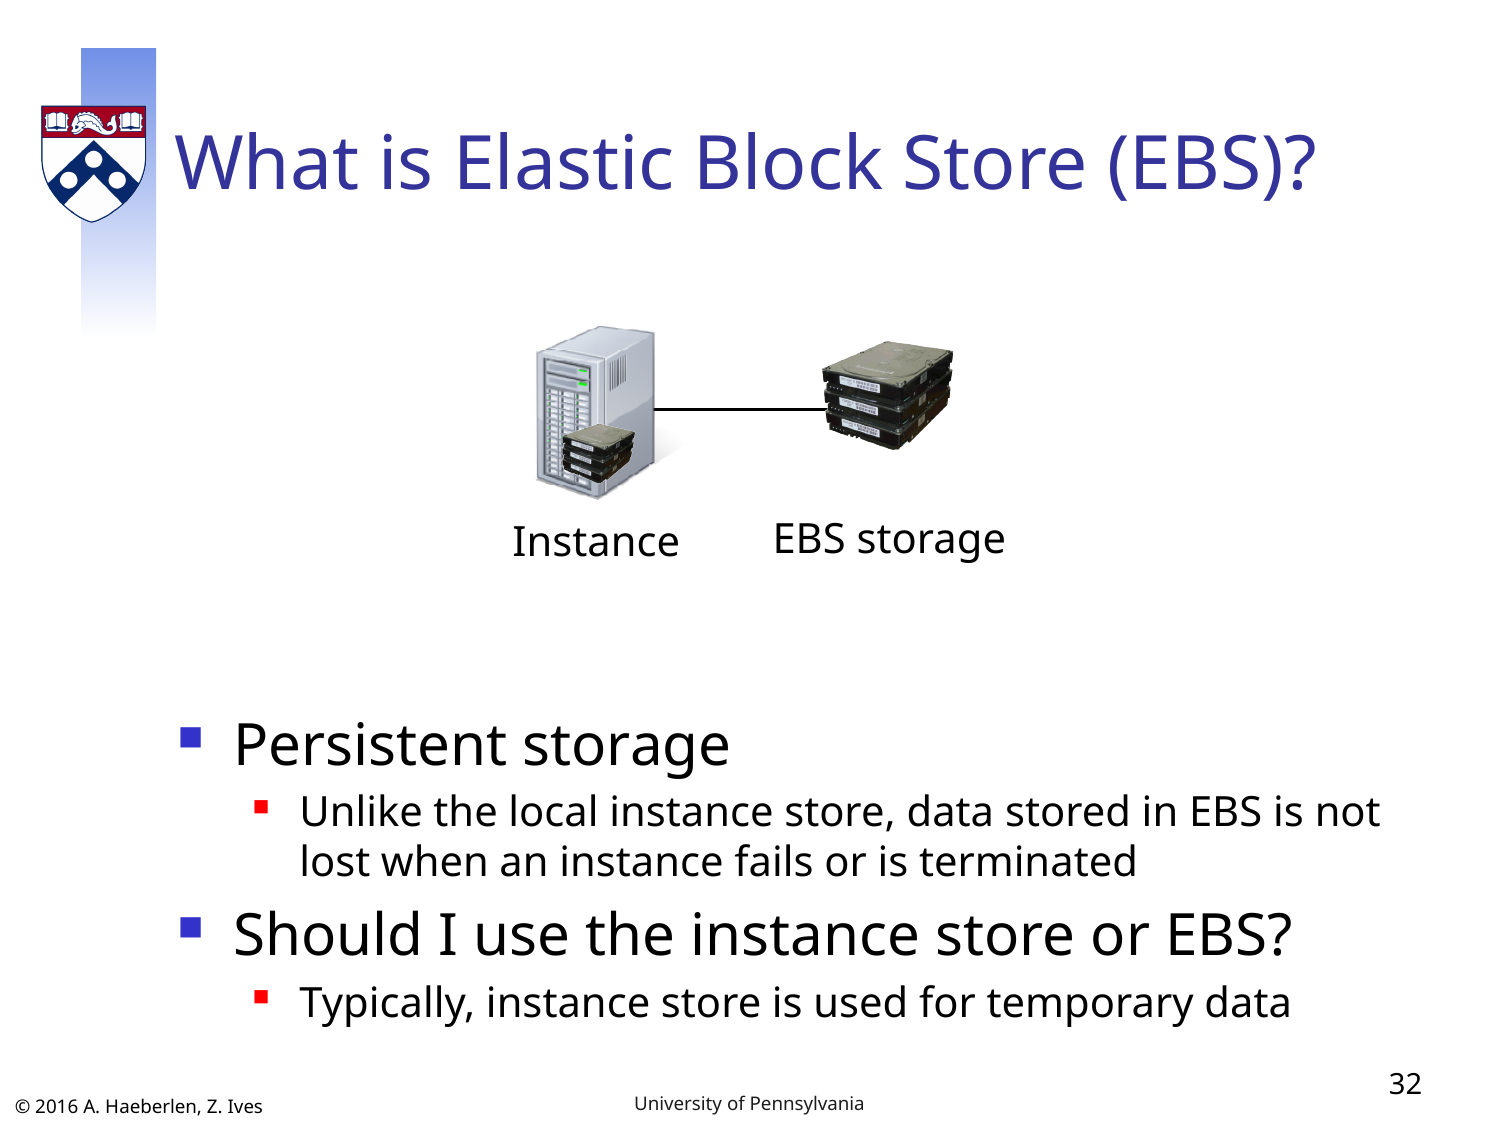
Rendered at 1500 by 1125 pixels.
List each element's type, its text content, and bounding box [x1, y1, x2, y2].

list Persistent storage Unlike the local instance store, data stored in EBS is not lost when an instance fails or is terminated Should I use the instance store or EBS? Typically, instance store is used for temporary data [162, 699, 1438, 1041]
picture [39, 103, 148, 225]
slide_number 32 [1124, 1037, 1438, 1113]
footer University of Pennsylvania [512, 1083, 987, 1125]
picture [514, 319, 702, 506]
picture [821, 340, 955, 450]
text_box Instance [497, 506, 696, 572]
title What is Elastic Block Store (EBS)? [158, 49, 1438, 213]
text_box EBS storage [757, 504, 1022, 570]
